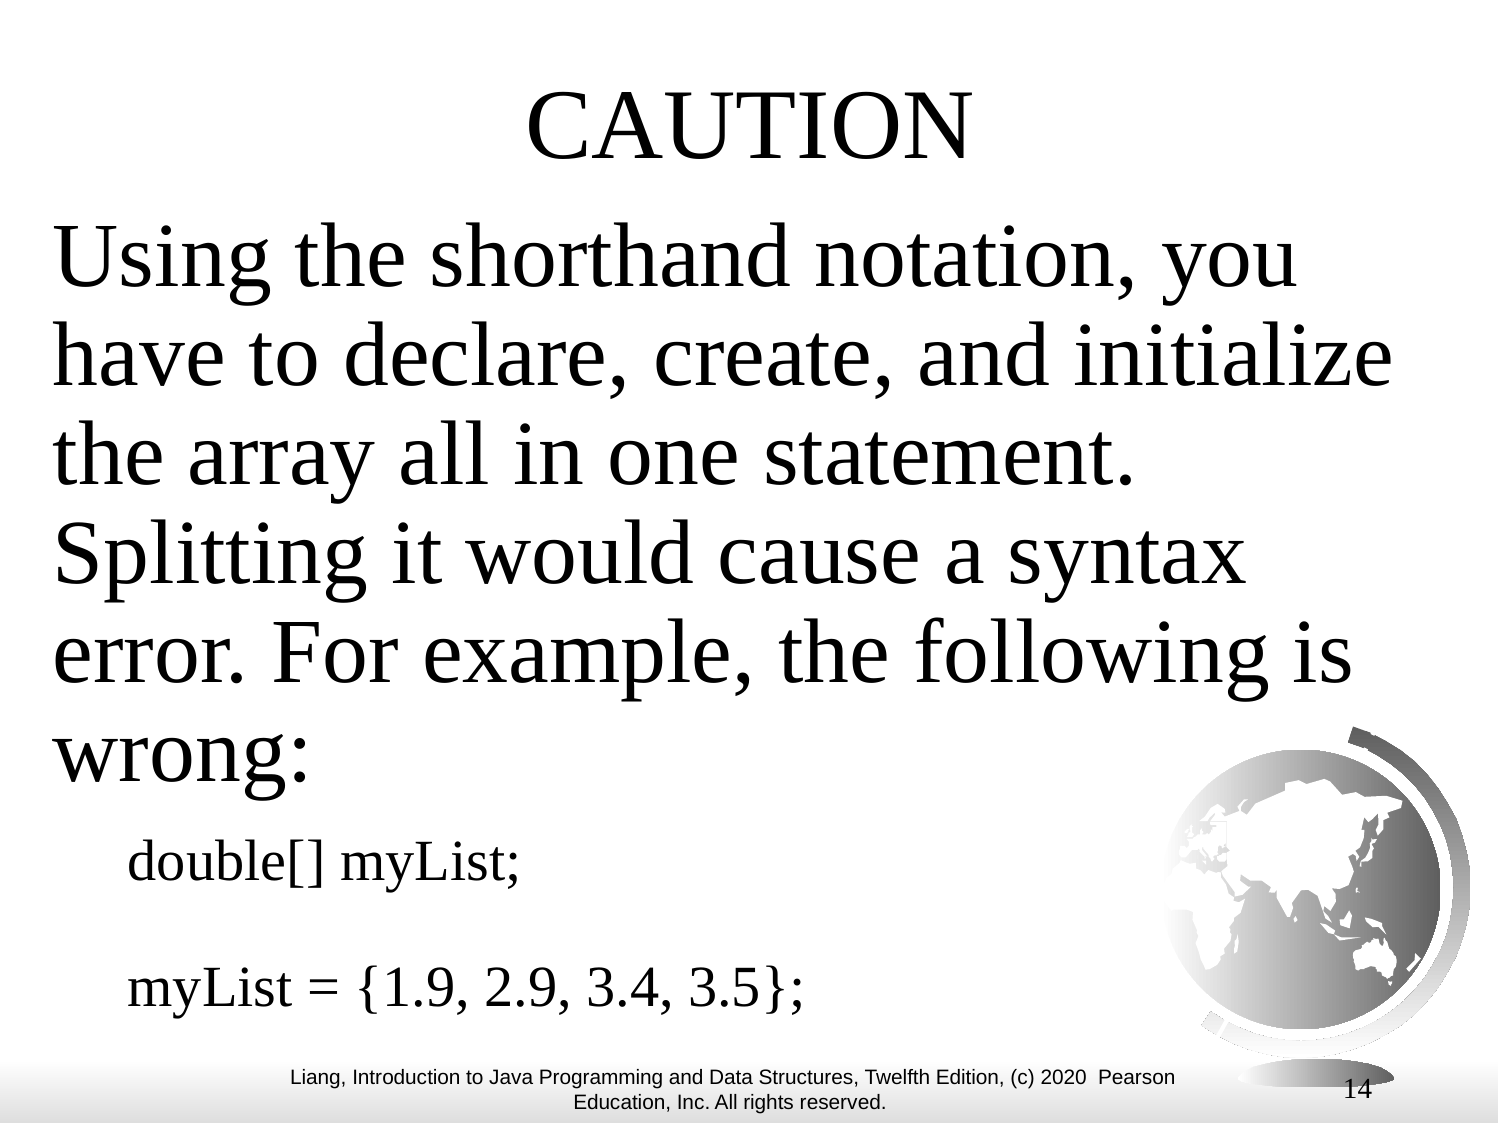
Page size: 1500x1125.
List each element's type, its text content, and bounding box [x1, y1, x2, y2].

list Using the shorthand notation, you have to declare, create, and initialize the array all in one statement. Splitting it would cause a syntax error. For example, the following is wrong: double[] myList; myList = {1.9, 2.9, 3.4, 3.5}; [37, 200, 1463, 1063]
title CAUTION [112, 37, 1388, 200]
slide_number 14 [1074, 1063, 1388, 1125]
